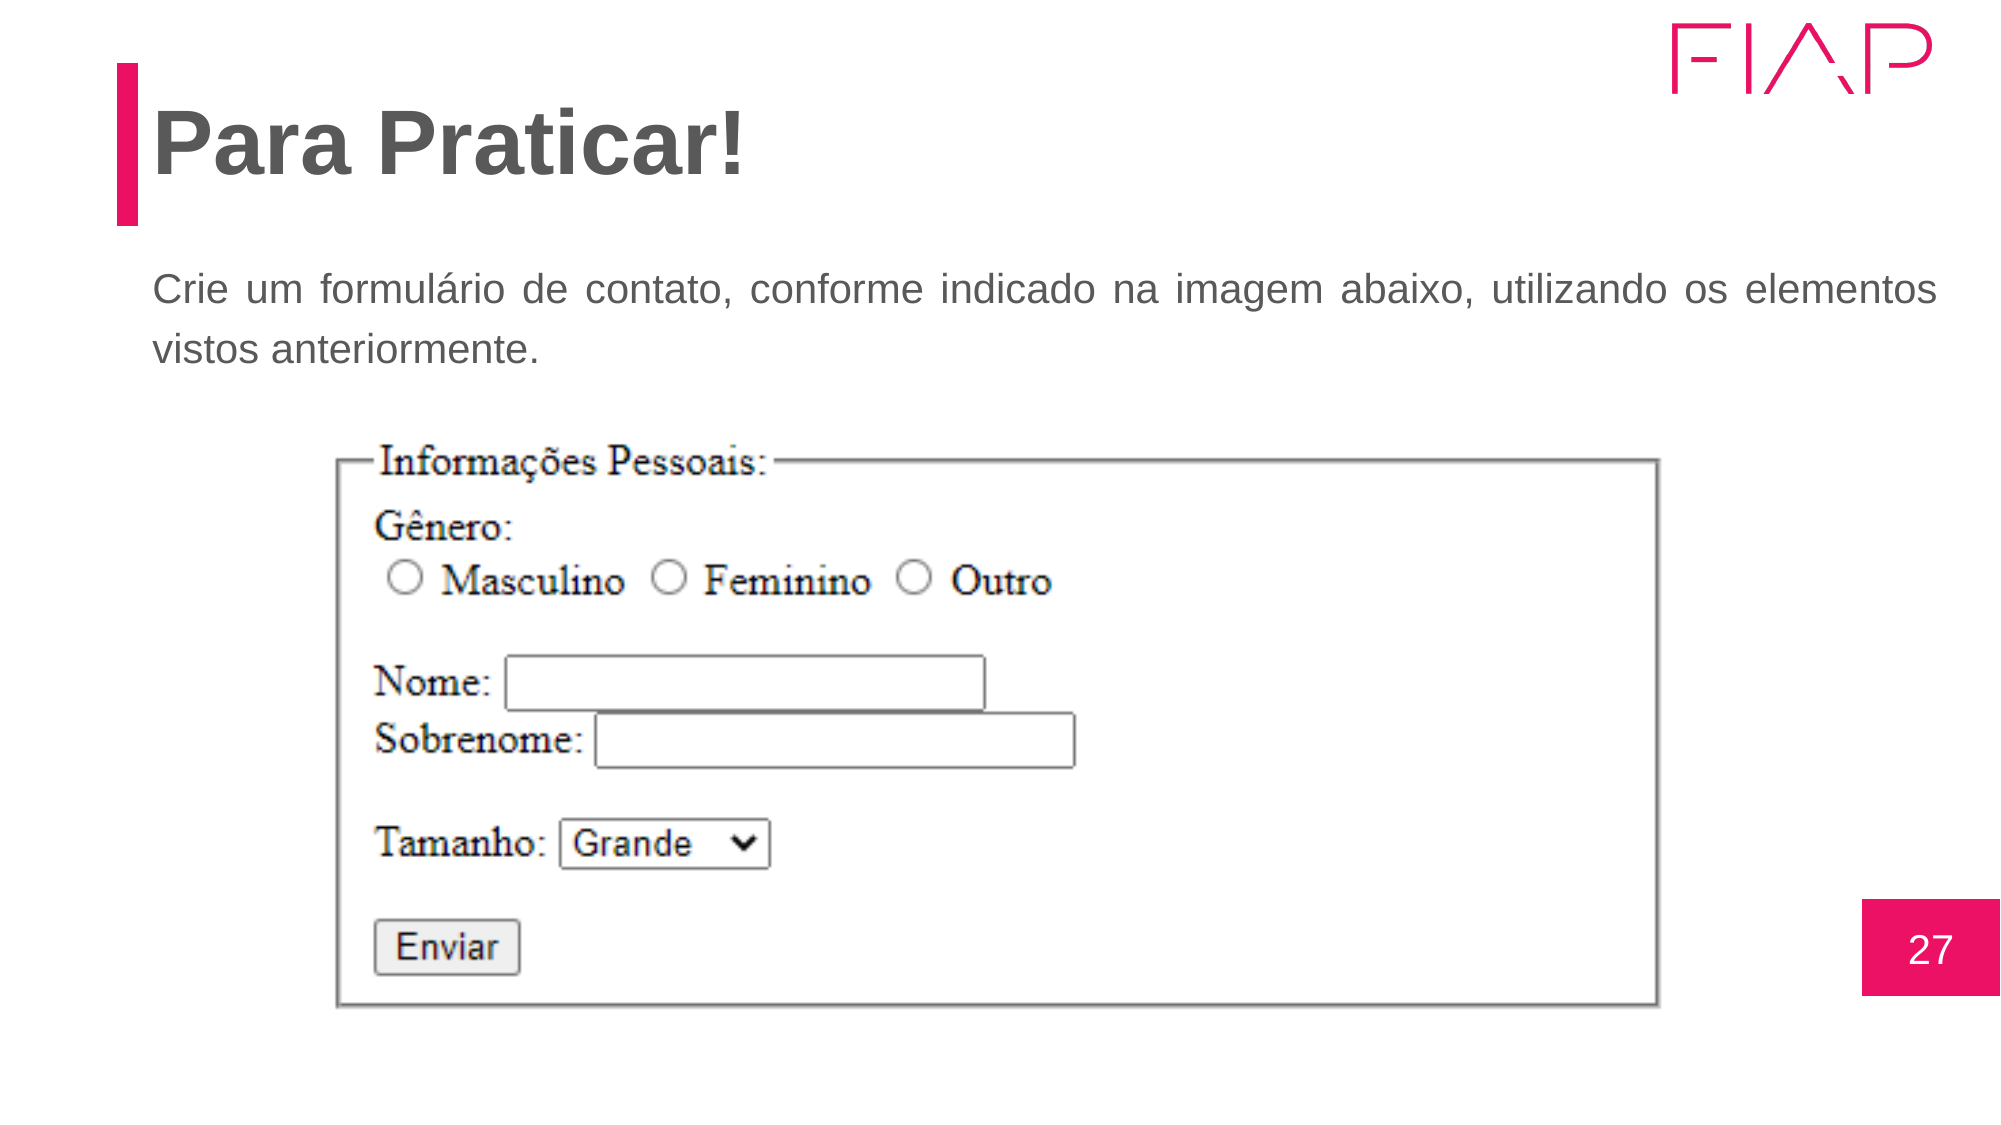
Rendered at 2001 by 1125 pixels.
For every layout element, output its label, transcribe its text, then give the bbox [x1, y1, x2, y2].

picture [1672, 23, 1932, 94]
picture [1862, 978, 2000, 996]
slide_number 27 [1862, 917, 2000, 978]
picture [117, 63, 137, 226]
picture [1862, 899, 2000, 917]
title Para Praticar! [137, 63, 1863, 226]
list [322, 432, 1678, 1034]
text_box Crie um formulário de contato, conforme indicado na imagem abaixo, utilizando os elementos vistos anteriormente. [137, 244, 1954, 414]
